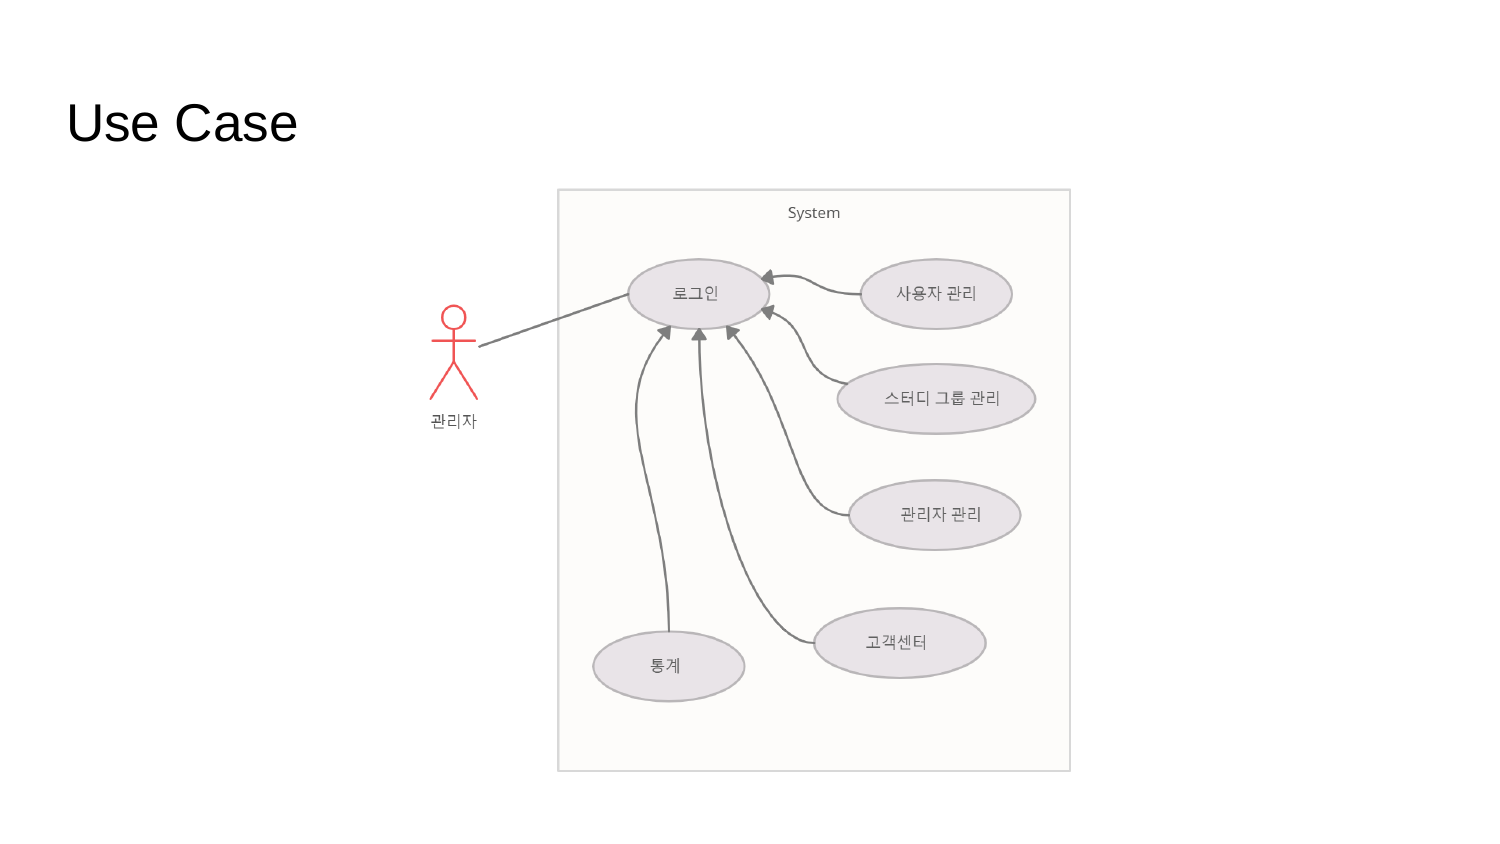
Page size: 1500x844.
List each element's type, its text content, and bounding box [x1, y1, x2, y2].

picture [407, 166, 1093, 794]
title Use Case [51, 72, 1449, 167]
